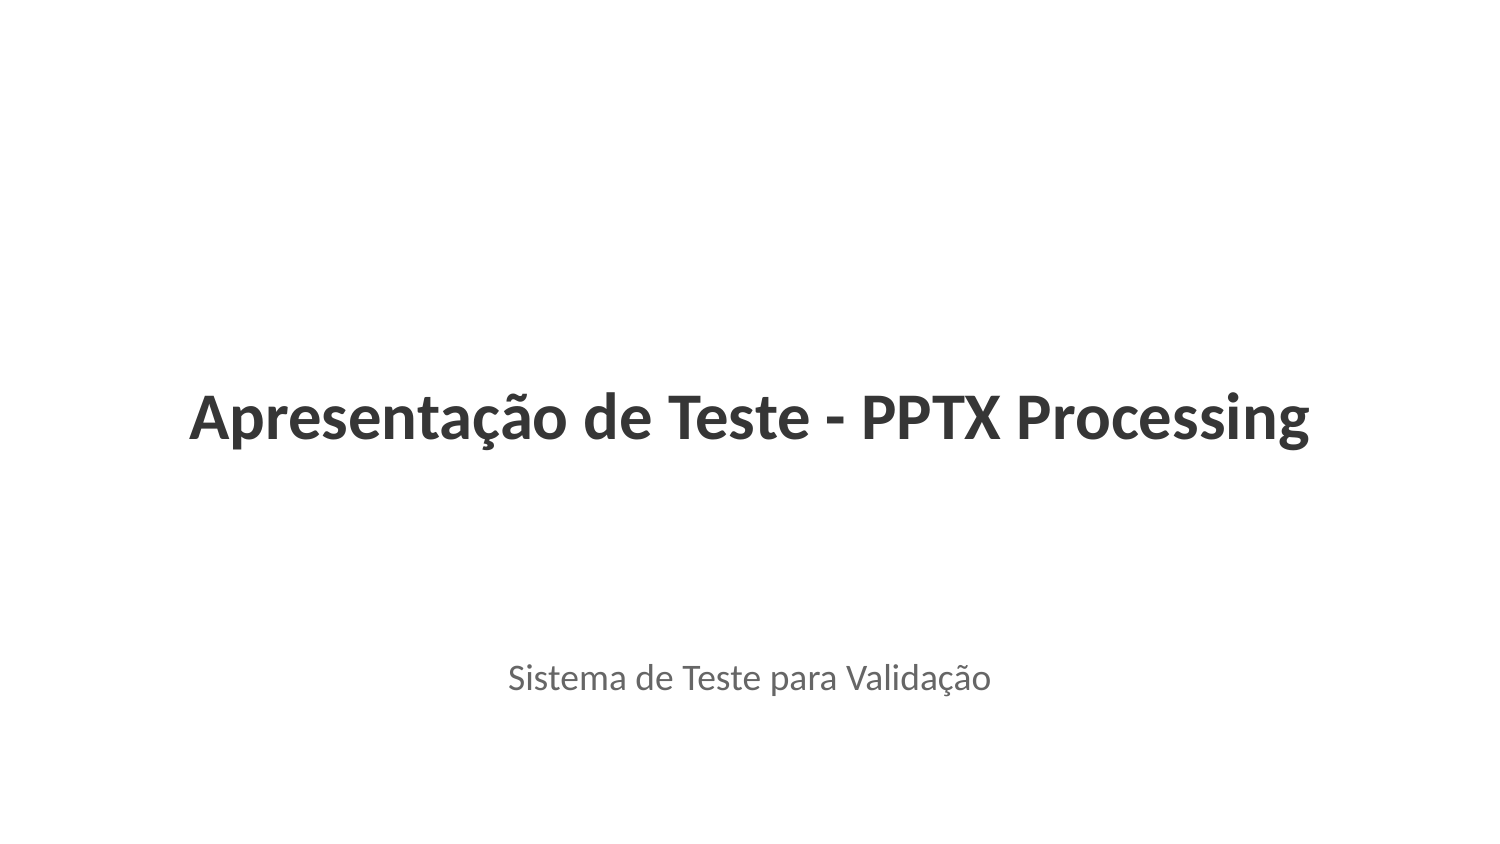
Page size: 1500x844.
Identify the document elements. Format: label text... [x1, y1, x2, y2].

text_box Sistema de Teste para Validação [149, 599, 1350, 750]
text_box Apresentação de Teste - PPTX Processing [149, 299, 1350, 525]
